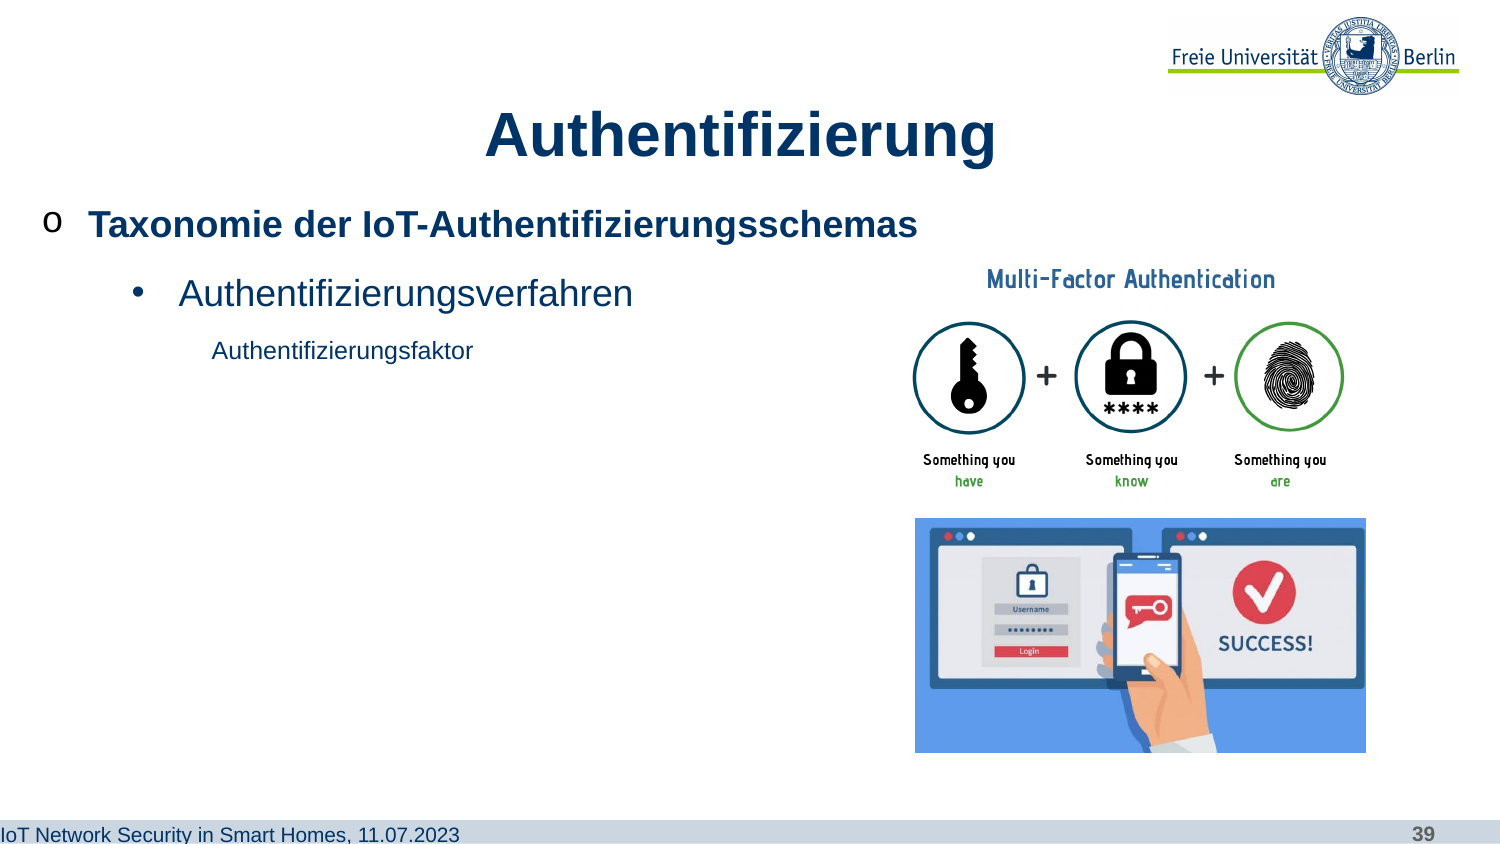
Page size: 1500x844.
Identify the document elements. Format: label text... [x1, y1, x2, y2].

picture [1168, 17, 1459, 95]
text_box Authentifizierungsverfahren [116, 261, 760, 322]
picture [902, 253, 1354, 510]
picture [915, 518, 1366, 753]
list Taxonomie der IoT-Authentifizierungsschemas [40, 198, 1460, 798]
title Authentifizierung [40, 116, 1460, 170]
text_box Authentifizierungsfaktor [196, 327, 654, 403]
footer IoT Network Security in Smart Homes, 11.07.2023 [0, 814, 981, 844]
